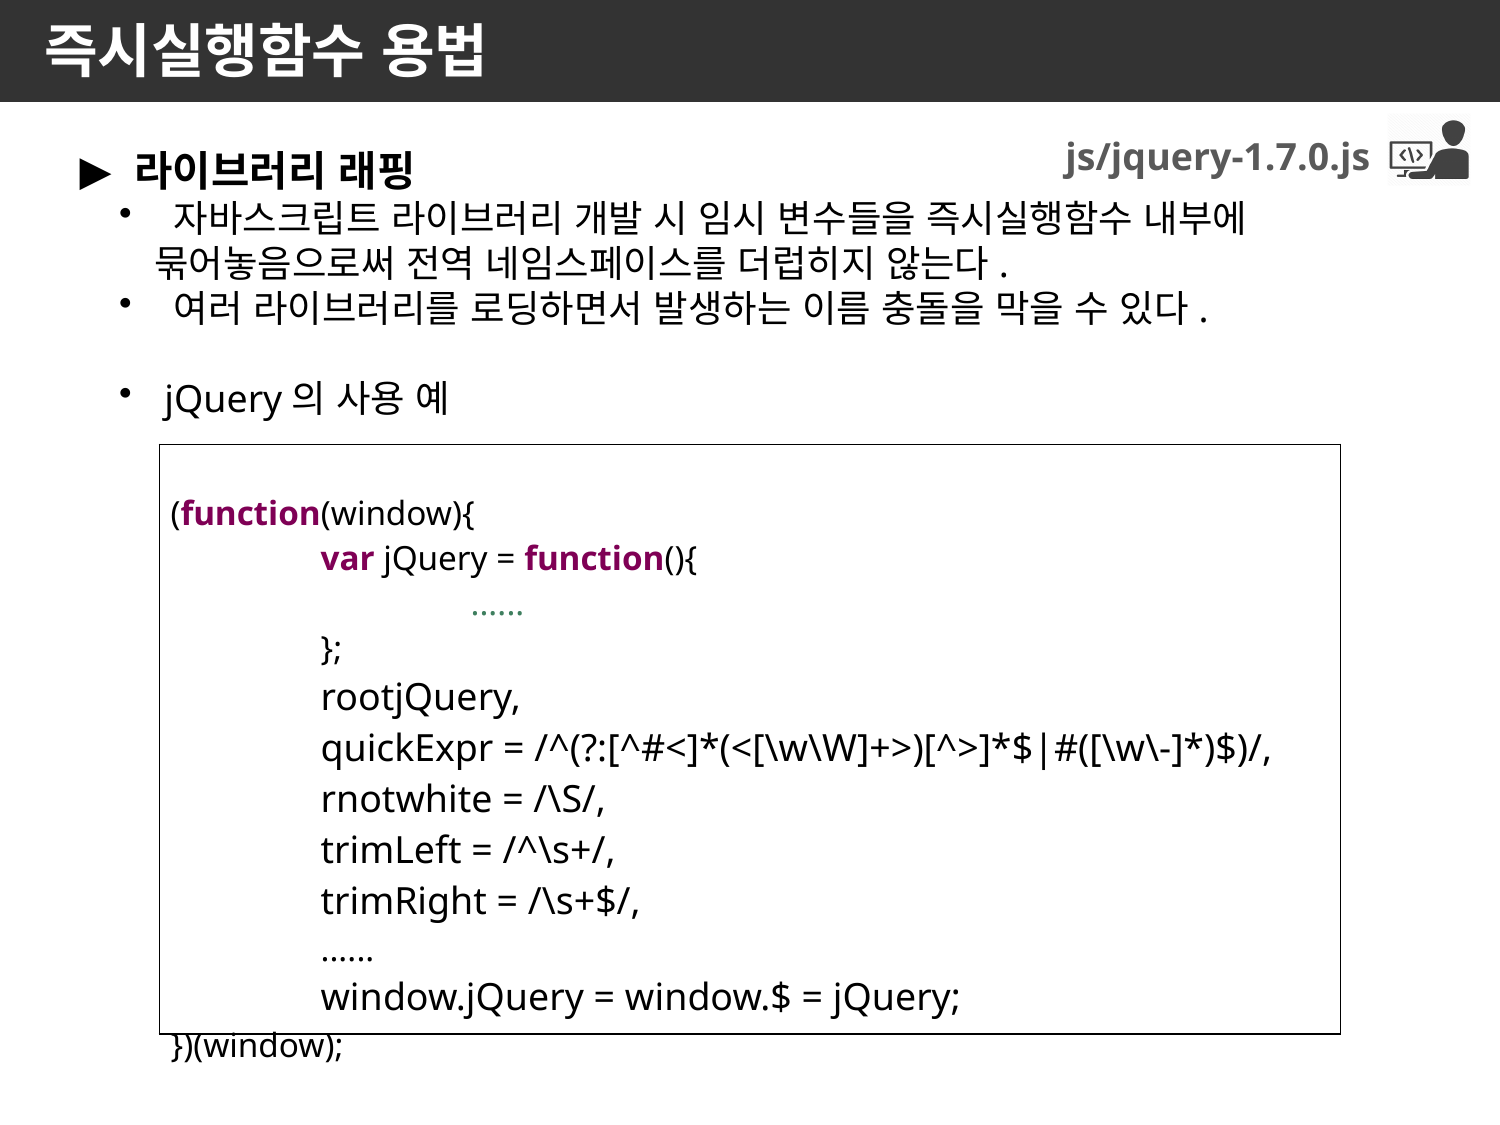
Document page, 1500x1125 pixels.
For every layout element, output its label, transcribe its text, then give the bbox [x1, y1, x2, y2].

picture [0, 0, 1500, 103]
text_box js/jquery-1.7.0.js [561, 125, 1382, 186]
picture [1387, 113, 1471, 187]
table_header (function(window){ var jQuery = function(){ ...... }; rootjQuery, quickExpr = /^(?:[^#<]*(<[\w\W]+>)[^>]*$|#([\w\-]*)$)/, rnotwhite = /\S/, trimLeft = /^\s+/, trimRight = /\s+$/, ...... window.jQuery = window.$ = jQuery; })(window); [160, 445, 1340, 1033]
text_box 라이브러리 래핑 자바스크립트 라이브러리 개발 시 임시 변수들을 즉시실행함수 내부에 묶어놓음으로써 전역 네임스페이스를 더럽히지 않는다. 여러 라이브러리를 로딩하면서 발생하는 이름 충돌을 막을 수 있다. jQuery의 사용 예 [64, 137, 1436, 427]
